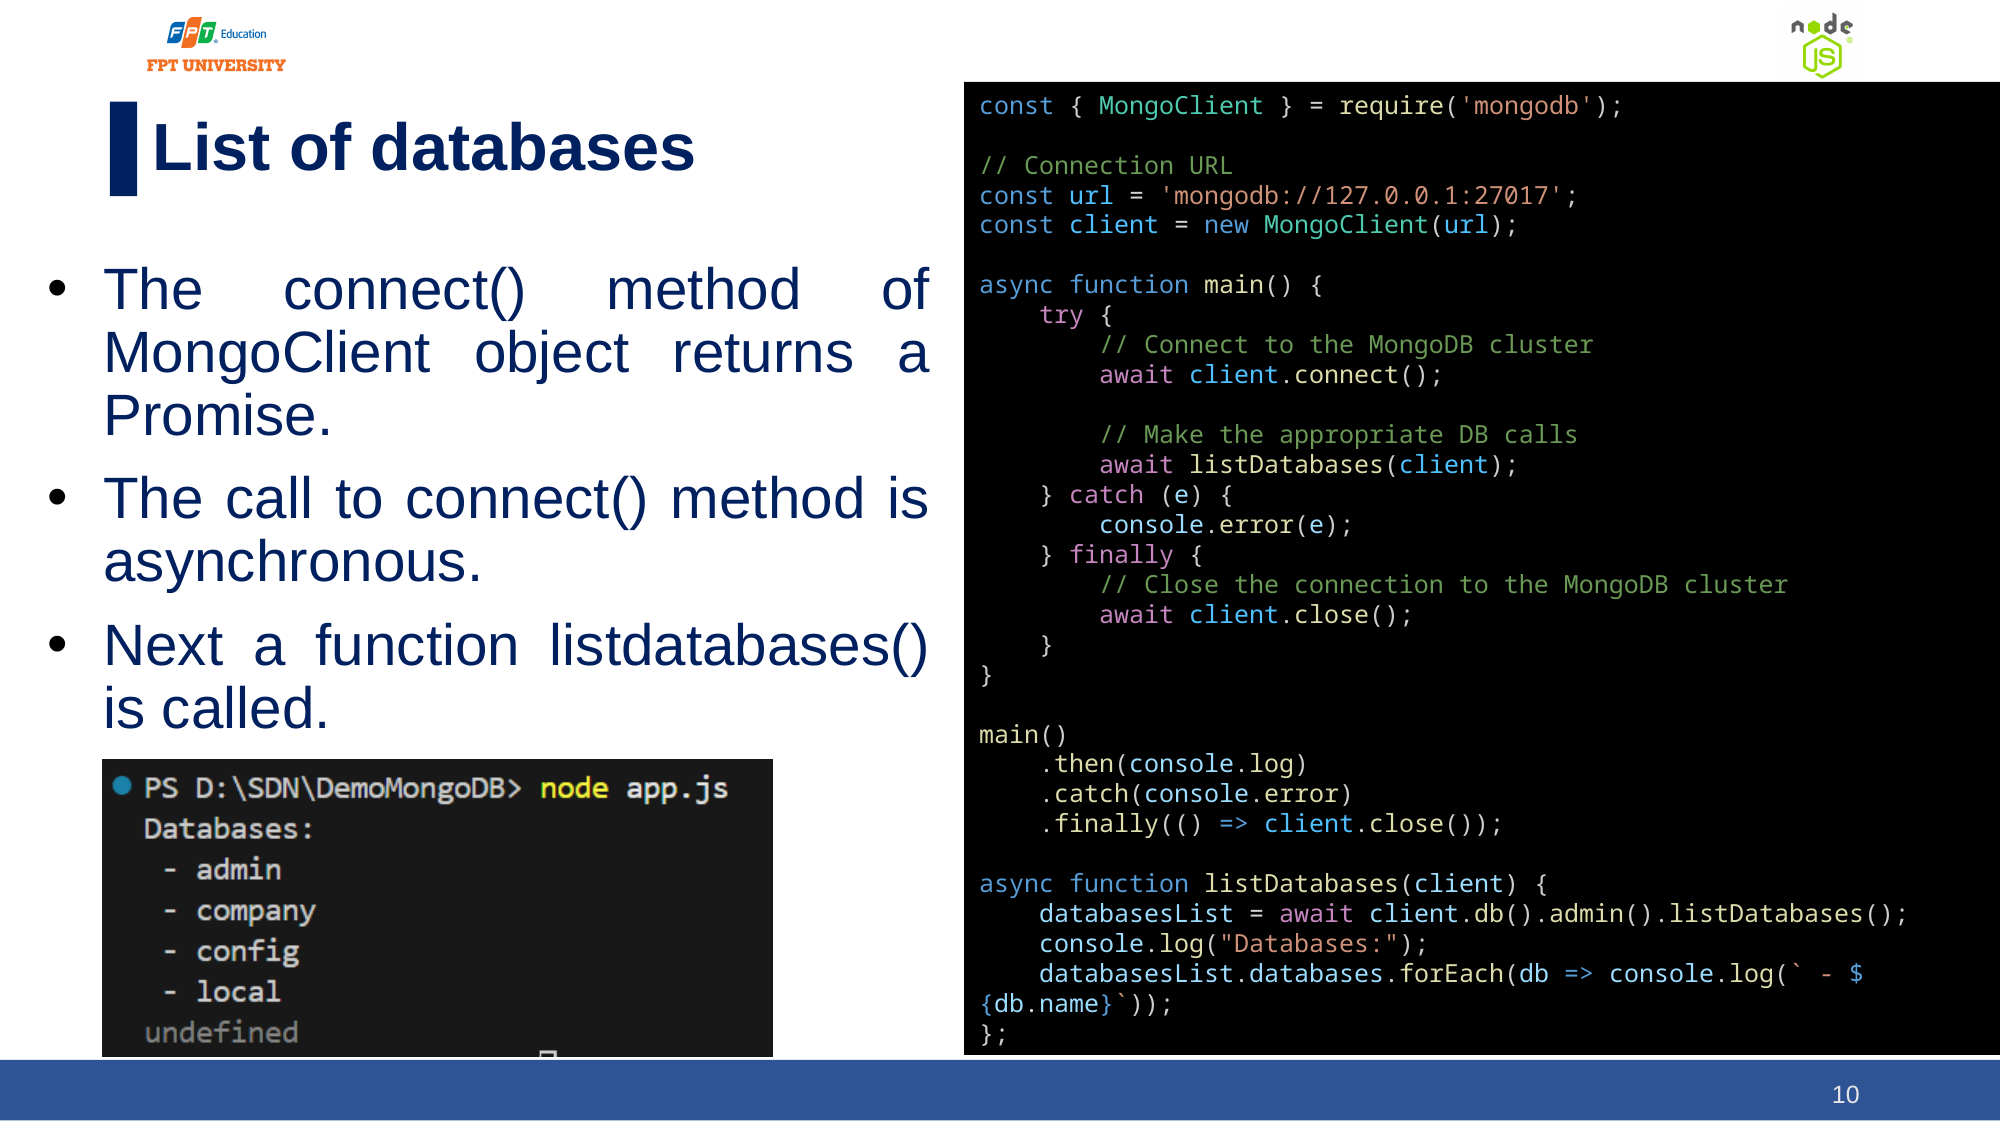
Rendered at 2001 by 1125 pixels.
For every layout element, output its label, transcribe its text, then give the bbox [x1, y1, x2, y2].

picture [101, 759, 773, 1057]
title List of databases [137, 101, 964, 197]
slide_number ‹#› [1424, 1063, 1875, 1123]
list The connect() method of MongoClient object returns a Promise. The call to connect() method is asynchronous. Next a function listdatabases() is called. [13, 251, 946, 966]
picture [137, 1, 291, 86]
picture [1781, 4, 1863, 81]
text_box const { MongoClient } = require('mongodb'); // Connection URL const url = 'mongodb://127.0.0.1:27017'; const client = new MongoClient(url); async function main() { try { // Connect to the MongoDB cluster await client.connect(); // Make the appropriate DB calls await listDatabases(client); } catch (e) { console.error(e); } finally { // Close the connection to the MongoDB cluster await client.close(); } } main() .then(console.log) .catch(console.error) .finally(() => client.close()); async function listDatabases(client) { databasesList = await client.db().admin().listDatabases(); console.log("Databases:"); databasesList.databases.forEach(db => console.log(` - ${db.name}`)); }; [964, 81, 2000, 1055]
